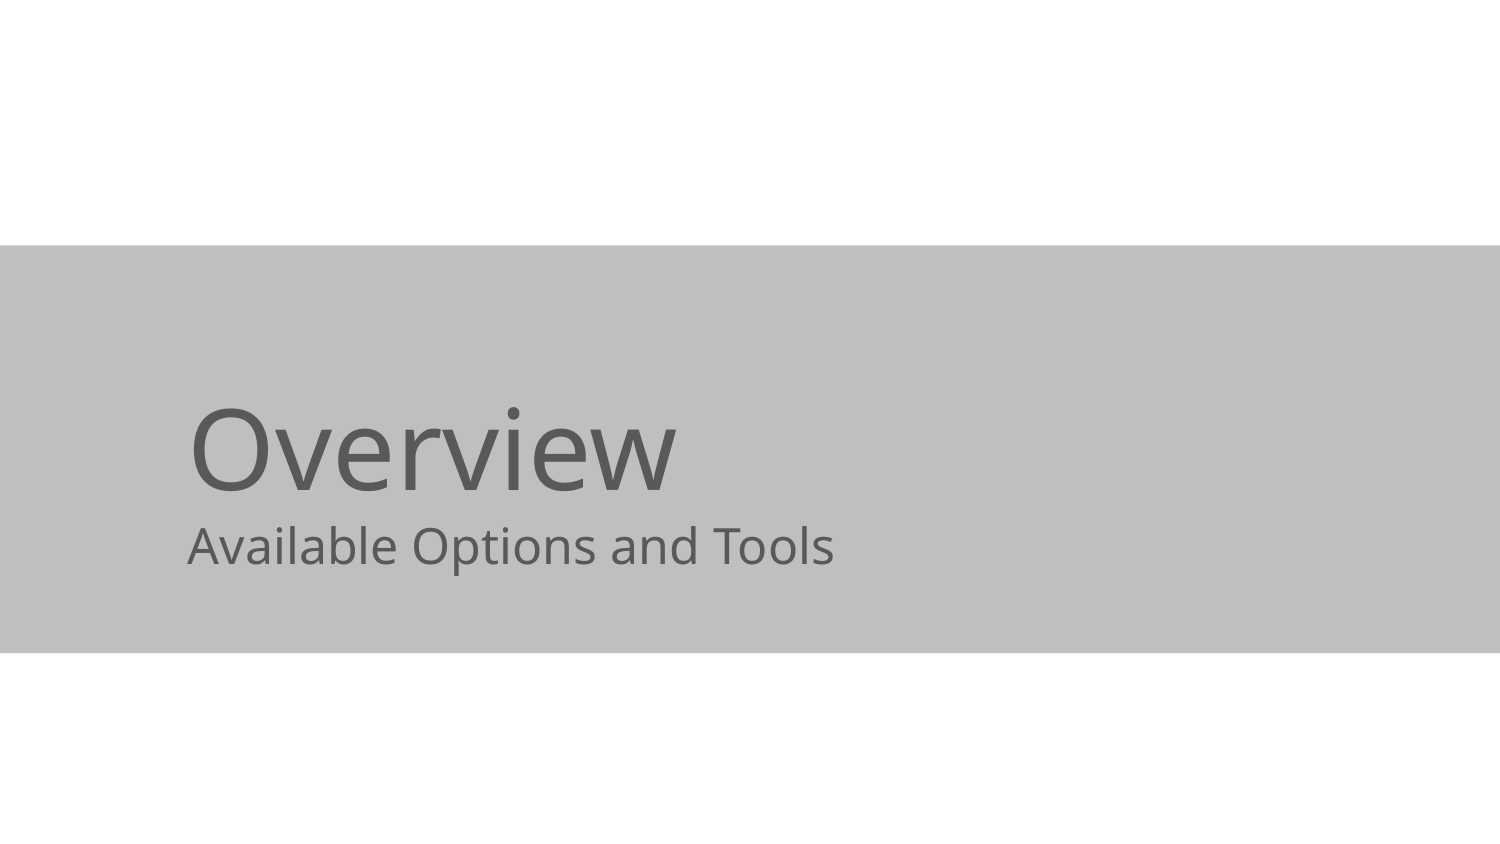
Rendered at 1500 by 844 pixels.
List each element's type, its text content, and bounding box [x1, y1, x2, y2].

list Available Options and Tools [187, 514, 1342, 575]
title Overview [187, 401, 1341, 514]
